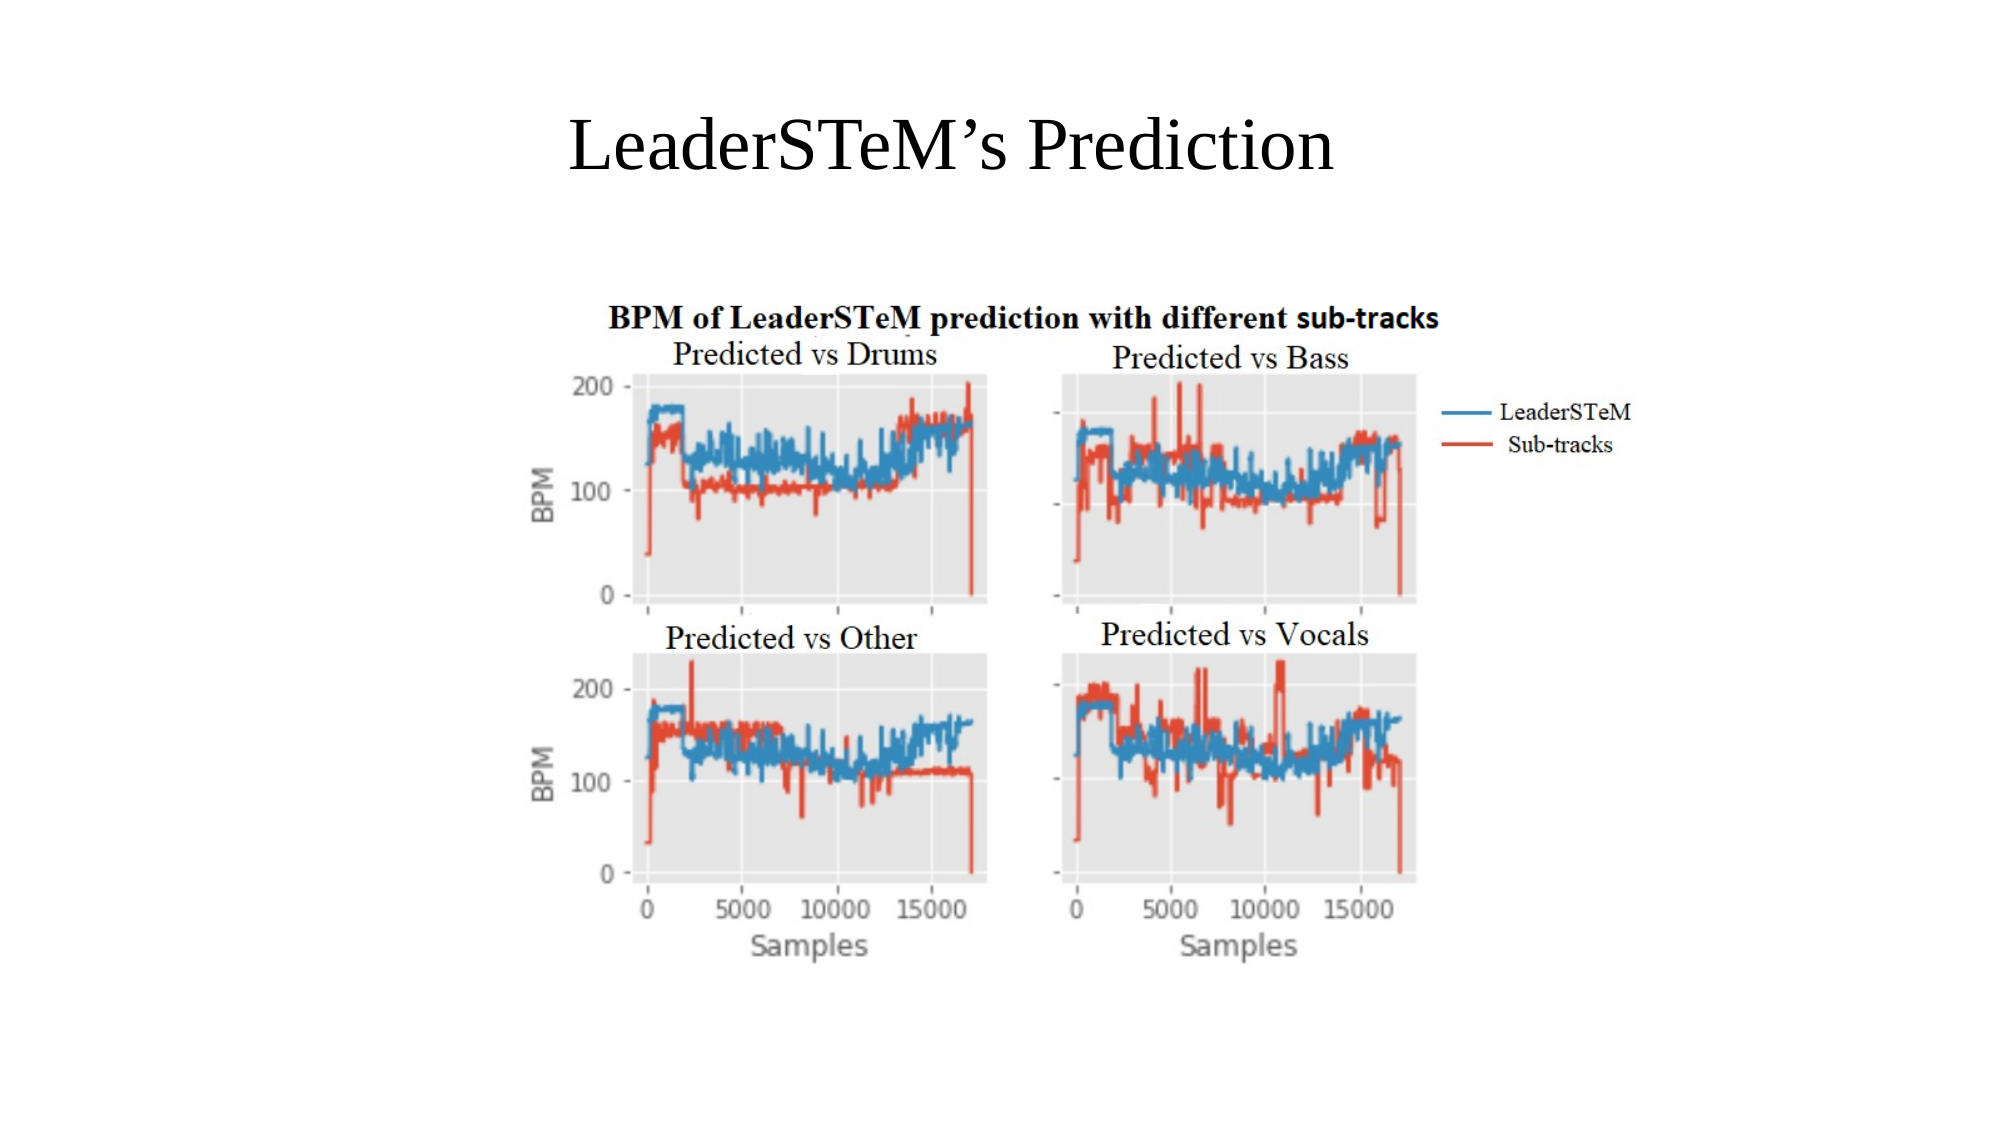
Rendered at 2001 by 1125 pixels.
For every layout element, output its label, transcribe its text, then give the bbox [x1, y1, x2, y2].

picture [502, 286, 1637, 987]
text_box LeaderSTeM’s Prediction [201, 73, 1702, 217]
